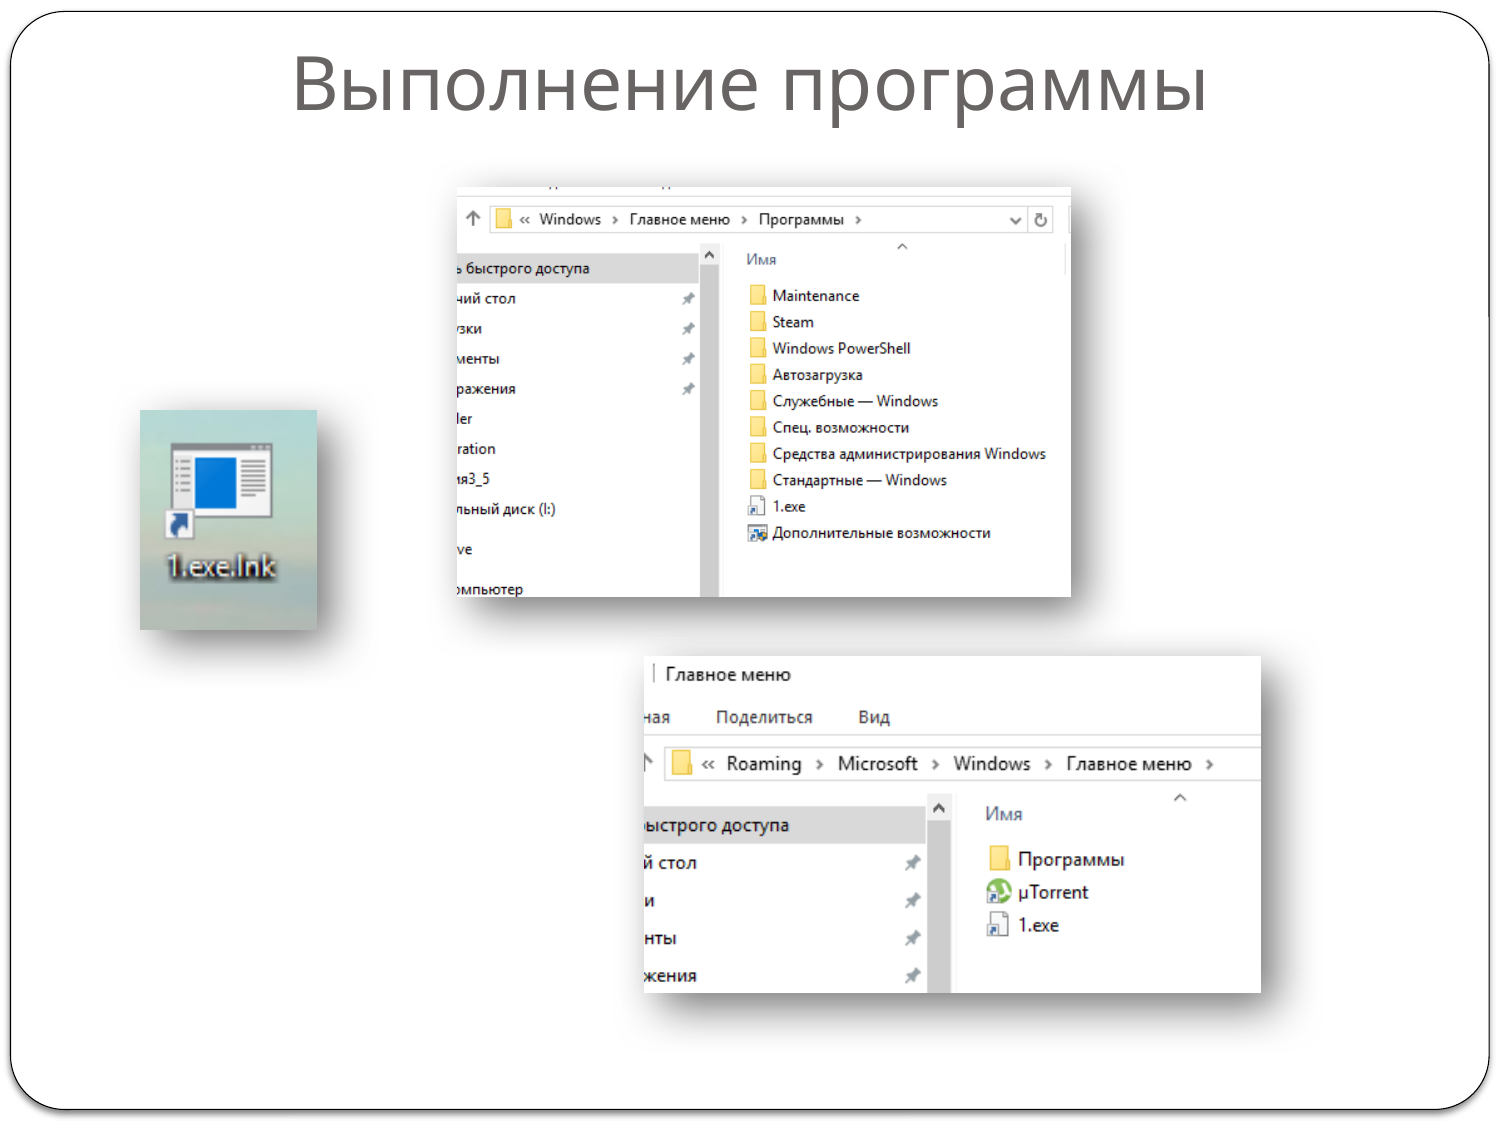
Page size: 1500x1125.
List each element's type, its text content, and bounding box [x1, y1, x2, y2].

picture [456, 187, 1071, 597]
picture [140, 409, 317, 630]
title Выполнение программы [0, 0, 1500, 141]
picture [644, 656, 1261, 993]
